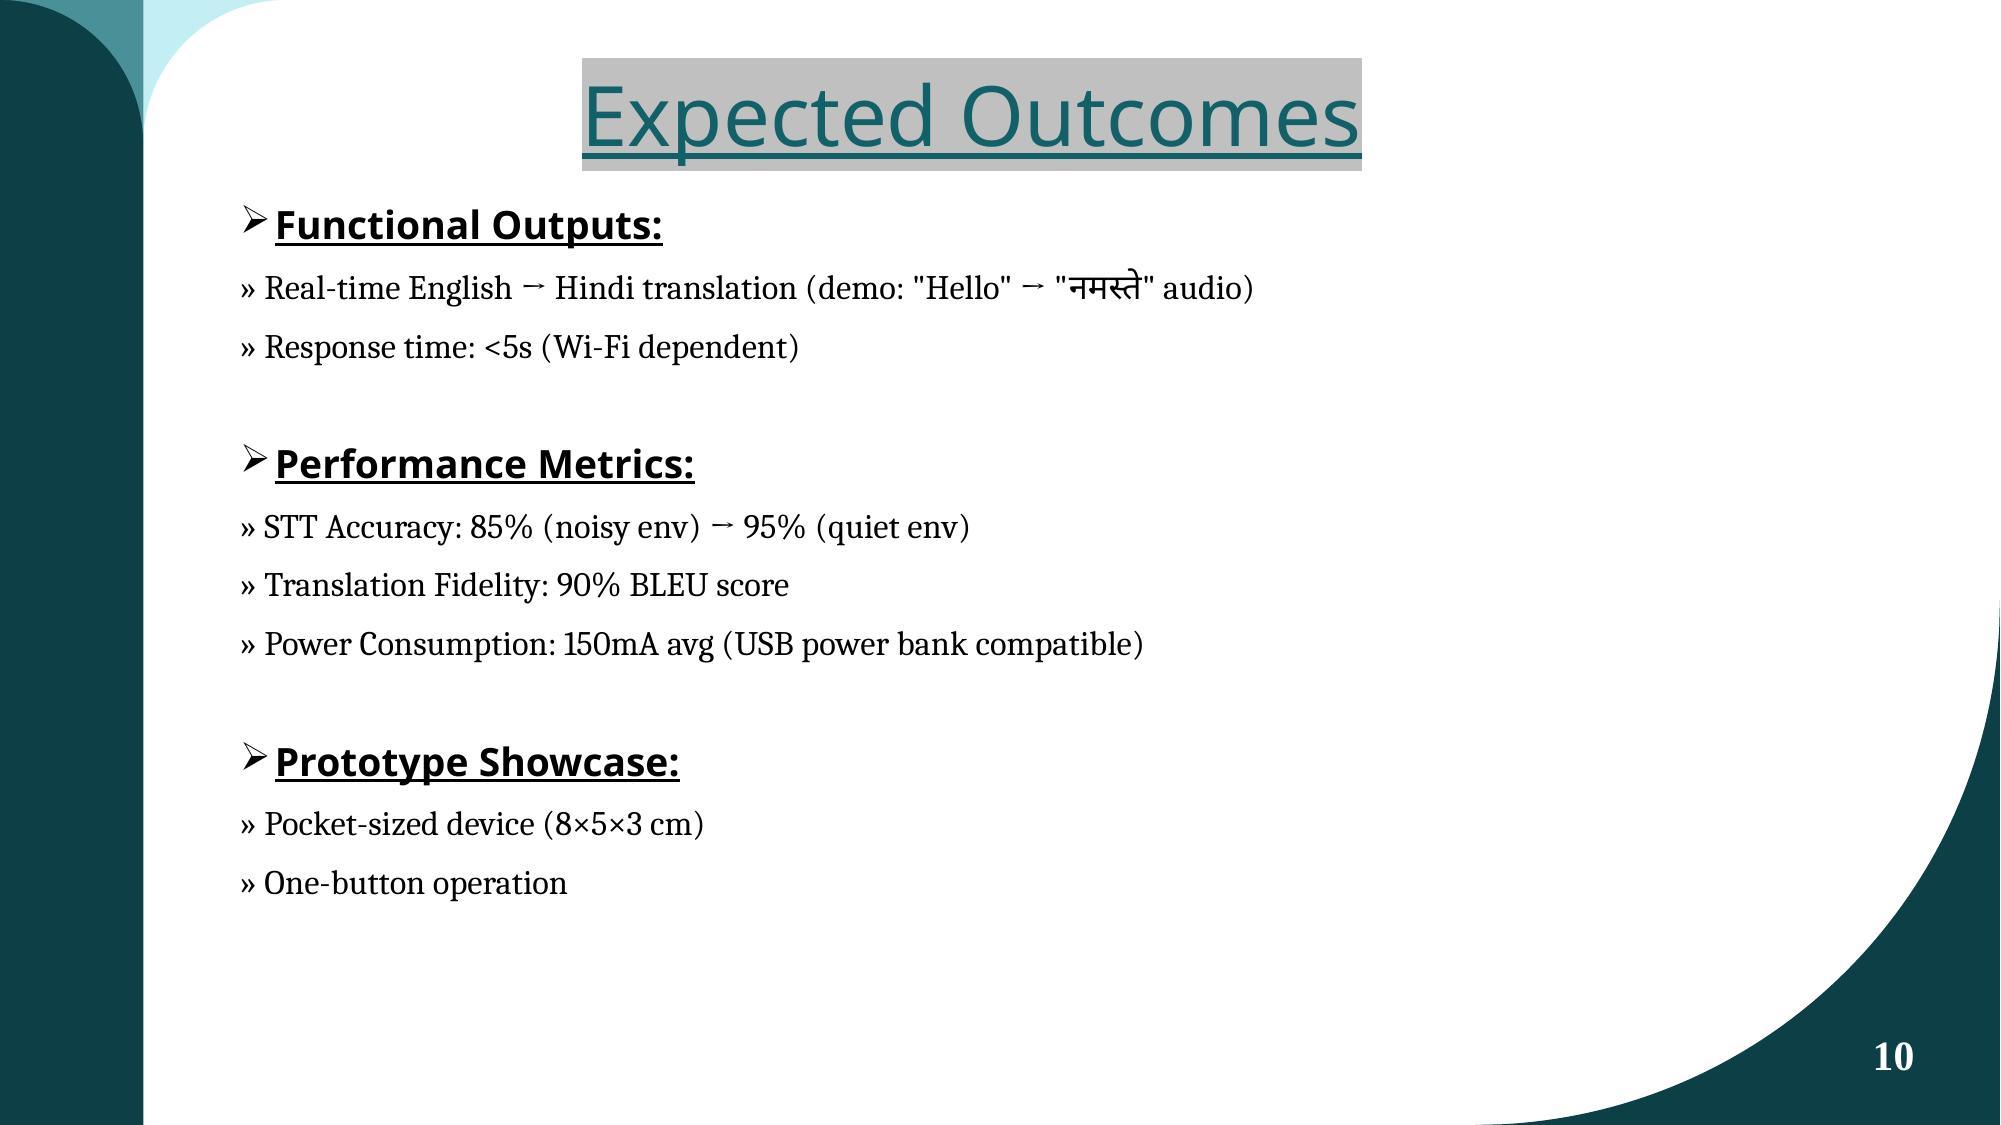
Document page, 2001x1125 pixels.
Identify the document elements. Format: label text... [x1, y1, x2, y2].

list Functional Outputs: » Real-time English → Hindi translation (demo: "Hello" → "नमस्ते" audio) » Response time: <5s (Wi-Fi dependent) Performance Metrics: » STT Accuracy: 85% (noisy env) → 95% (quiet env) » Translation Fidelity: 90% BLEU score » Power Consumption: 150mA avg (USB power bank compatible) Prototype Showcase: » Pocket-sized device (8×5×3 cm) » One-button operation [225, 183, 1788, 918]
slide_number 10 [1787, 981, 2000, 1125]
title Expected Outcomes [566, 47, 1454, 183]
